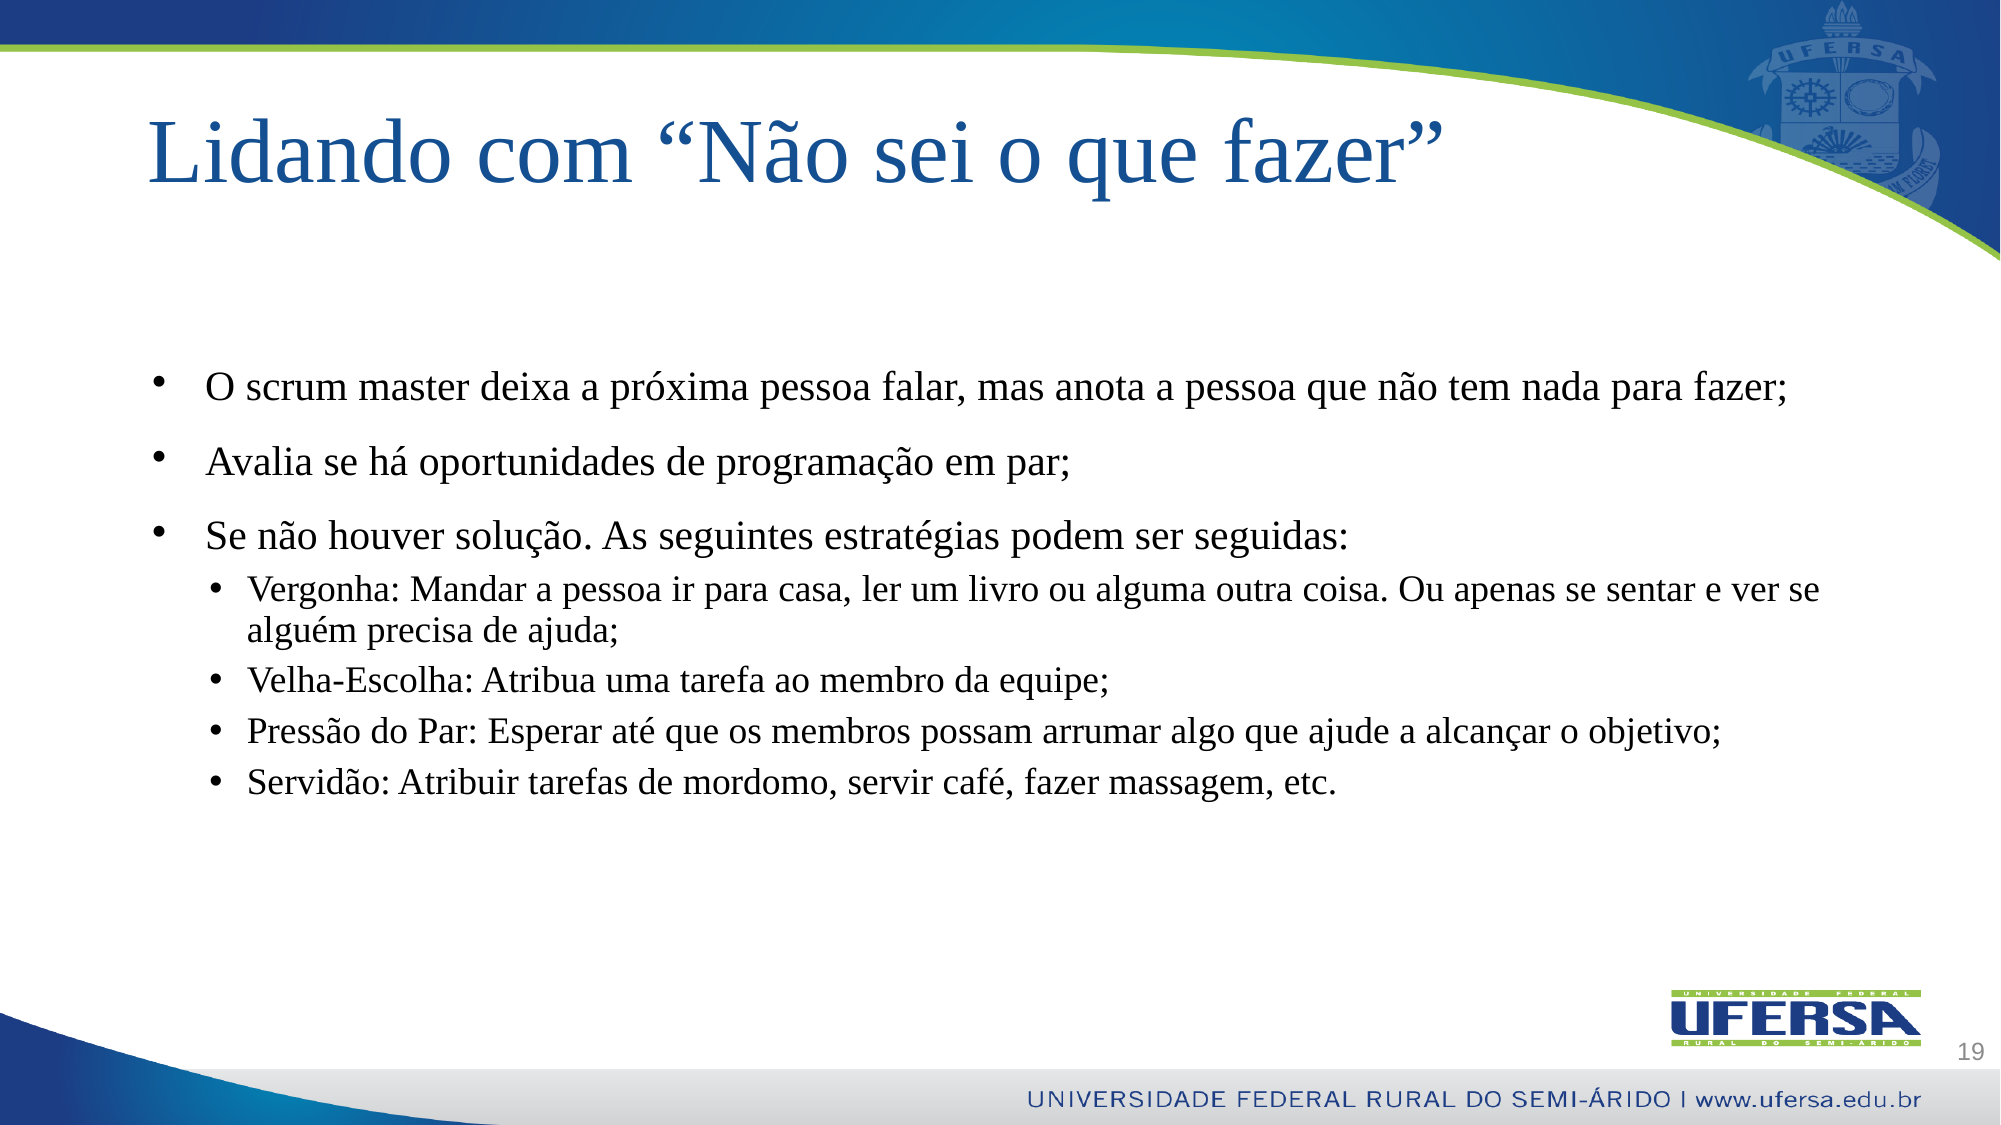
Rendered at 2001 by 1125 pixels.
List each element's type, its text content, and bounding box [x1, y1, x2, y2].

slide_number 19 [1550, 1020, 2000, 1081]
list O scrum master deixa a próxima pessoa falar, mas anota a pessoa que não tem nada para fazer; Avalia se há oportunidades de programação em par; Se não houver solução. As seguintes estratégias podem ser seguidas: Vergonha: Mandar a pessoa ir para casa, ler um livro ou alguma outra coisa. Ou apenas se sentar e ver se alguém precisa de ajuda; Velha-Escolha: Atribua uma tarefa ao membro da equipe; Pressão do Par: Esperar até que os membros possam arrumar algo que ajude a alcançar o objetivo; Servidão: Atribuir tarefas de mordomo, servir café, fazer massagem, etc. [134, 364, 1866, 1052]
title Lidando com “Não sei o que fazer” [132, 73, 1868, 233]
picture [0, 0, 2001, 1125]
